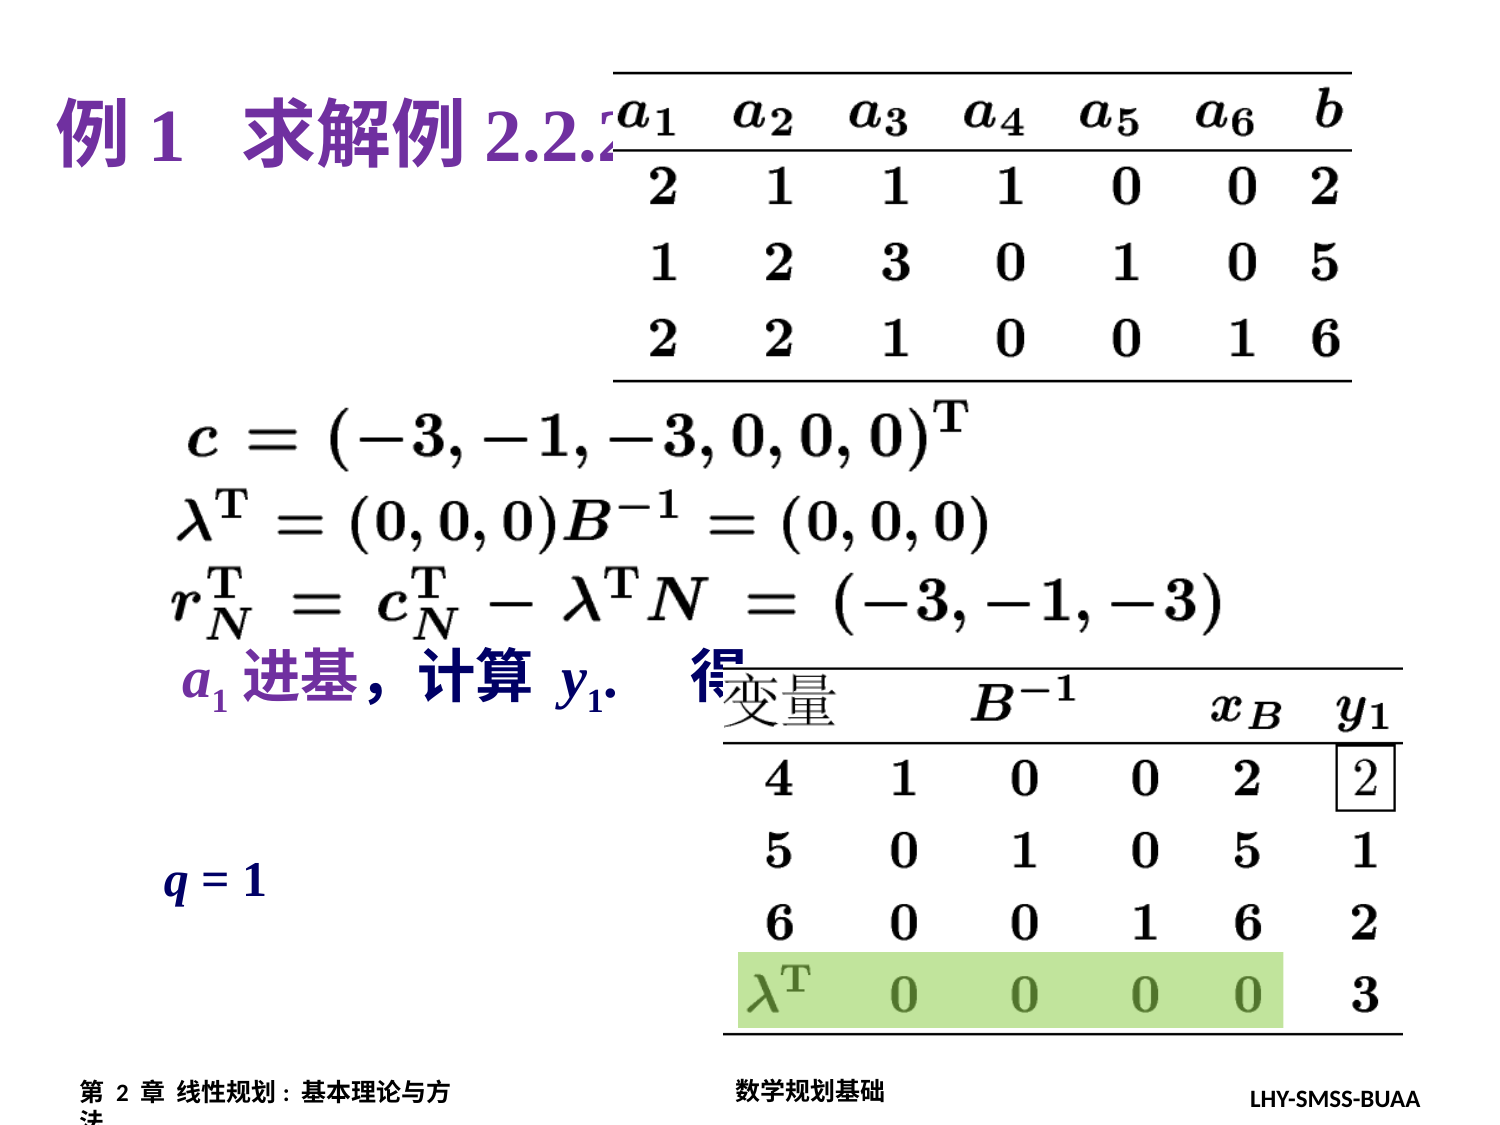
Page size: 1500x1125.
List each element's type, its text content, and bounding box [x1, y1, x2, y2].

picture [613, 67, 1352, 385]
text_box q = 1 [113, 839, 318, 914]
picture [174, 482, 991, 558]
picture [168, 562, 1223, 644]
picture [723, 664, 1404, 1040]
text_box a1进基，计算 y1. 得 [167, 651, 782, 727]
text_box 例1 求解例2.2.2 [41, 79, 608, 185]
picture [180, 394, 974, 474]
